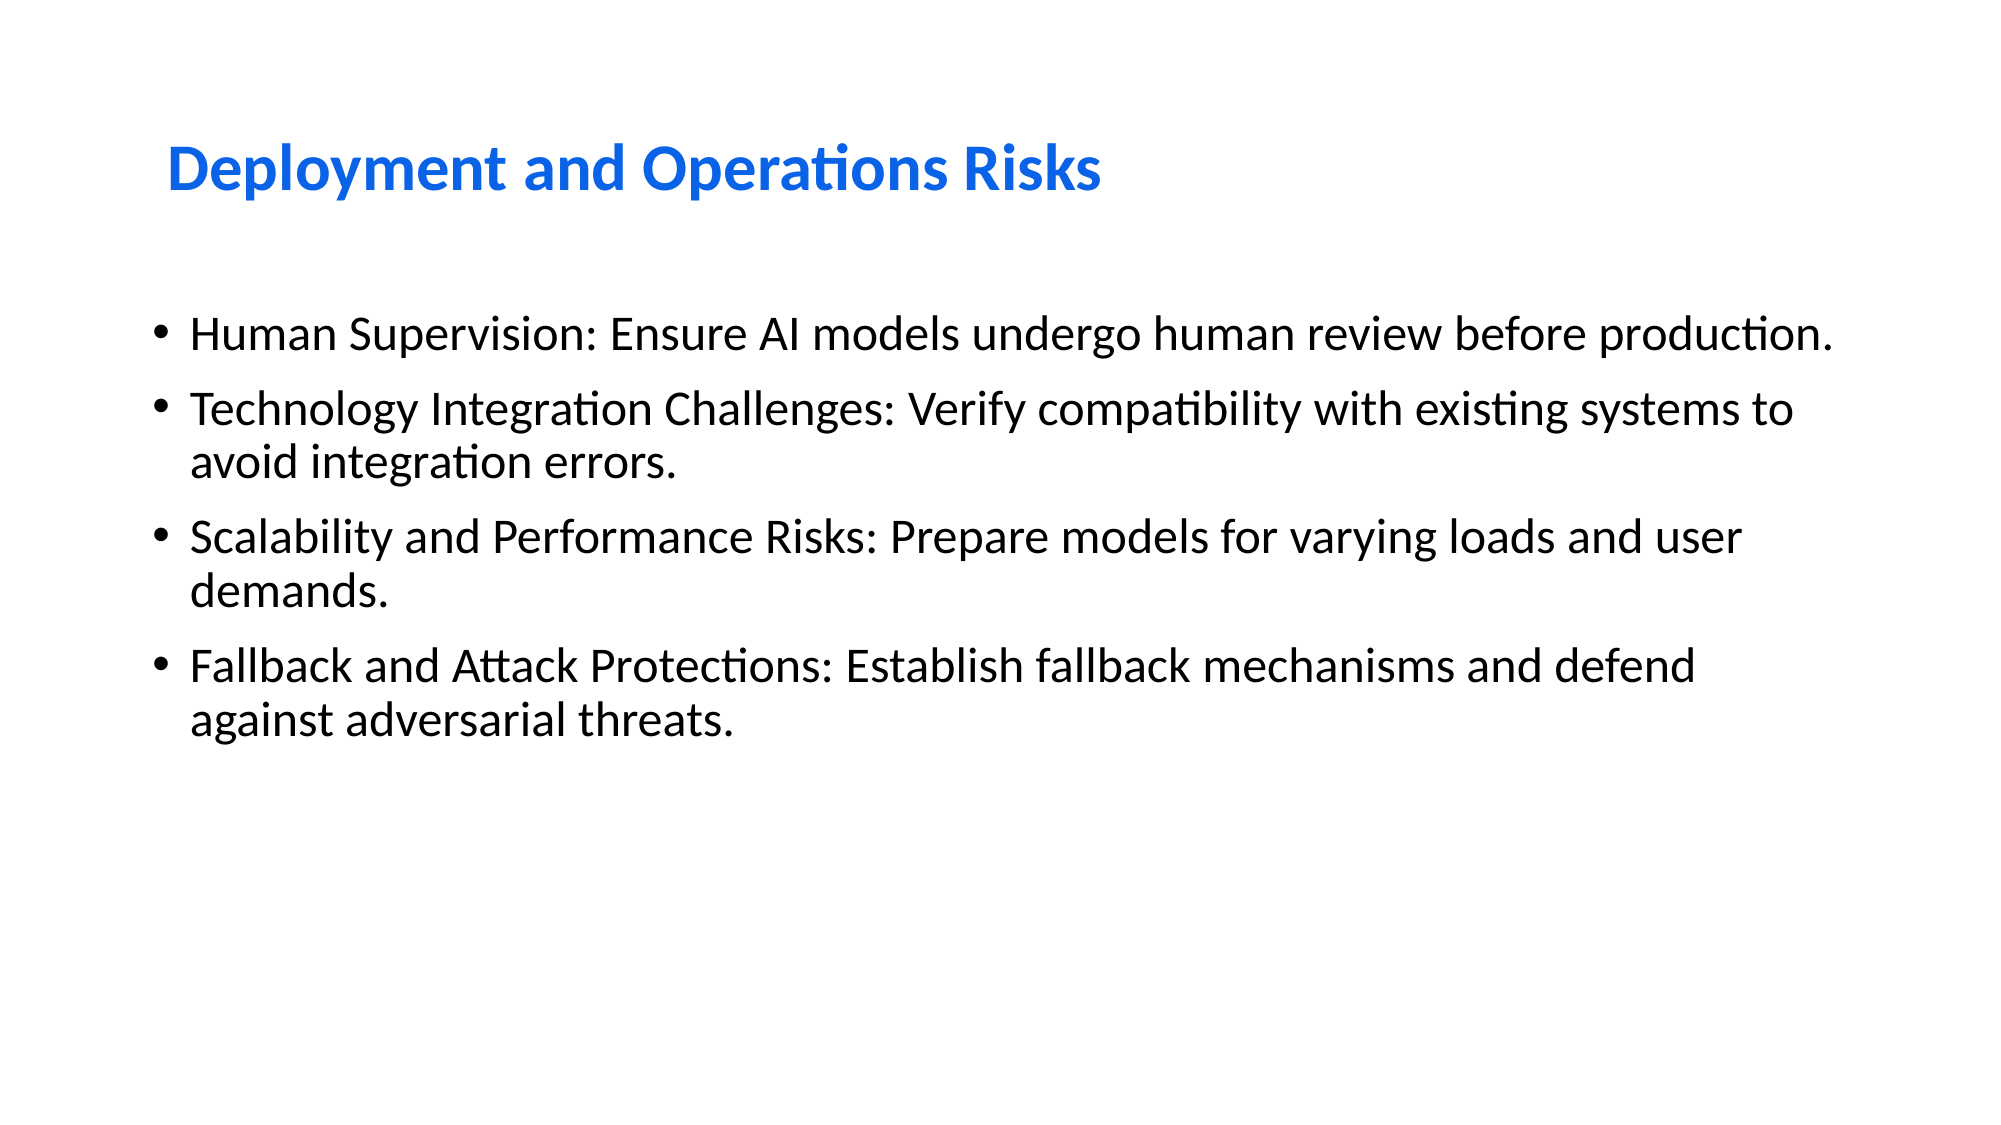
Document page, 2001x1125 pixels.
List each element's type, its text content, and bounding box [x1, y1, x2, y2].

list Human Supervision: Ensure AI models undergo human review before production. Technology Integration Challenges: Verify compatibility with existing systems to avoid integration errors. Scalability and Performance Risks: Prepare models for varying loads and user demands. Fallback and Attack Protections: Establish fallback mechanisms and defend against adversarial threats. [137, 299, 1863, 1014]
title Deployment and Operations Risks [137, 59, 1863, 278]
